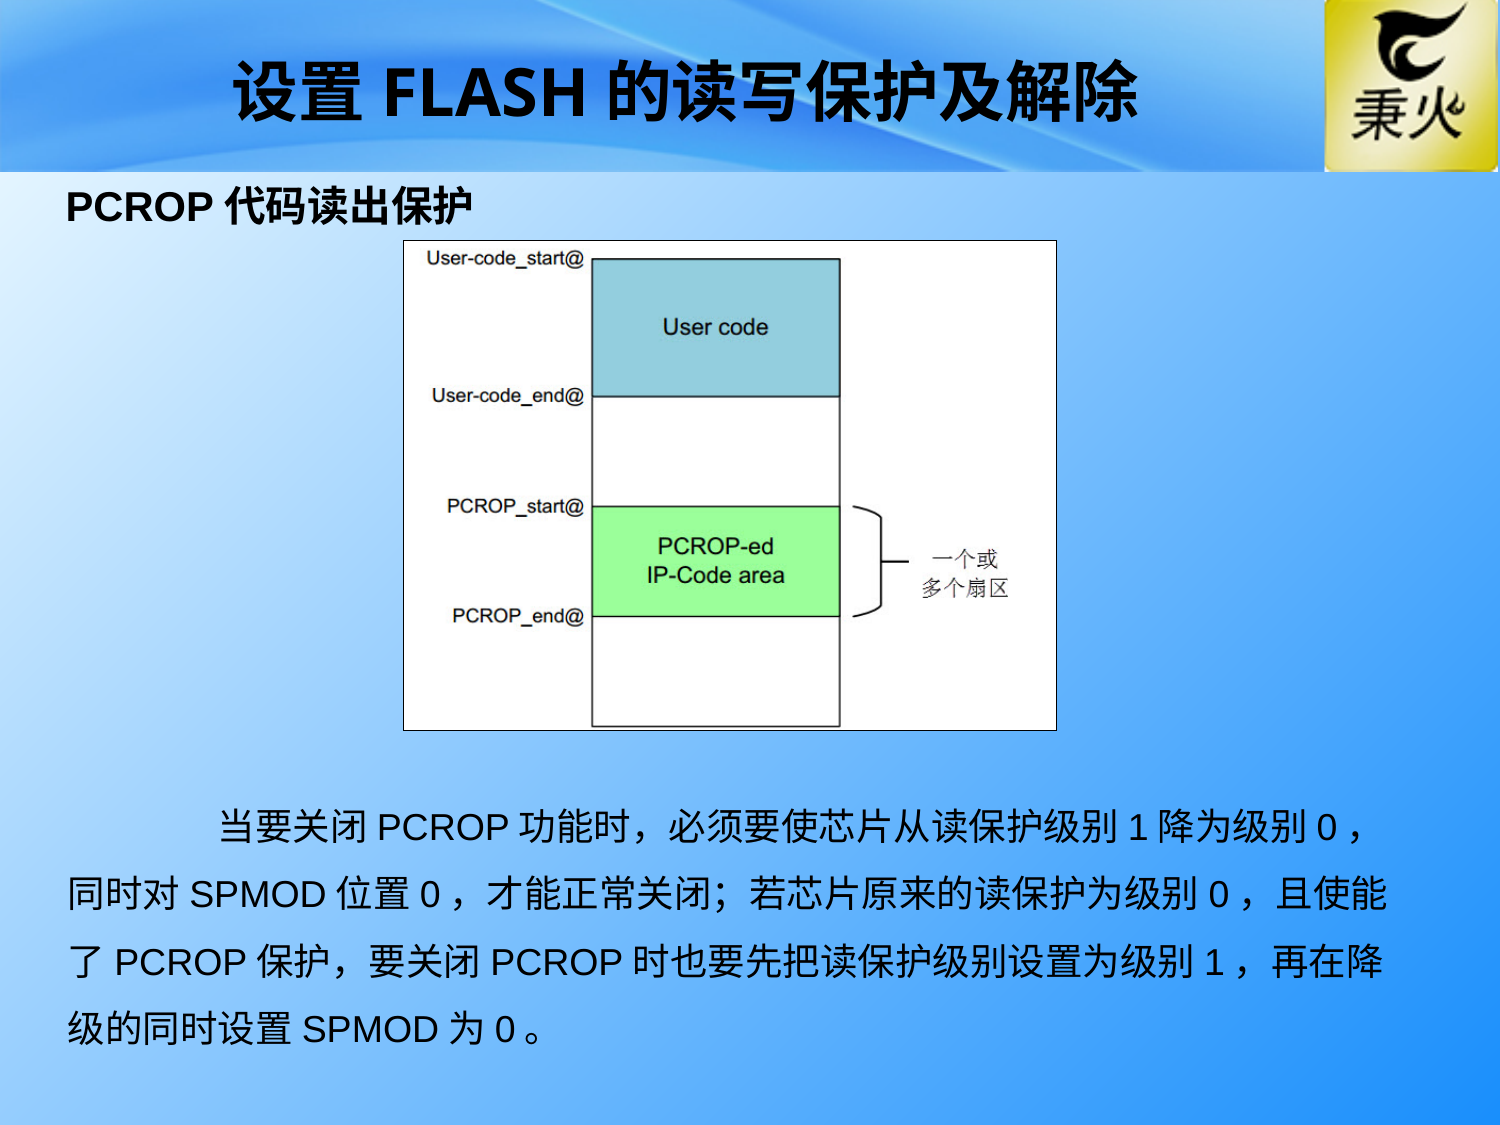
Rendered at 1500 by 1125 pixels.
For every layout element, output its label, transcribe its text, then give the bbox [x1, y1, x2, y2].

picture [0, 0, 1498, 172]
text_box PCROP代码读出保护 [50, 180, 490, 238]
picture [403, 240, 1057, 731]
text_box 当要关闭PCROP功能时，必须要使芯片从读保护级别1降为级别0，同时对SPMOD位置0，才能正常关闭；若芯片原来的读保护为级别0，且使能了PCROP保护，要关闭PCROP时也要先把读保护级别设置为级别1，再在降级的同时设置SPMOD为0。 [53, 772, 1412, 1058]
